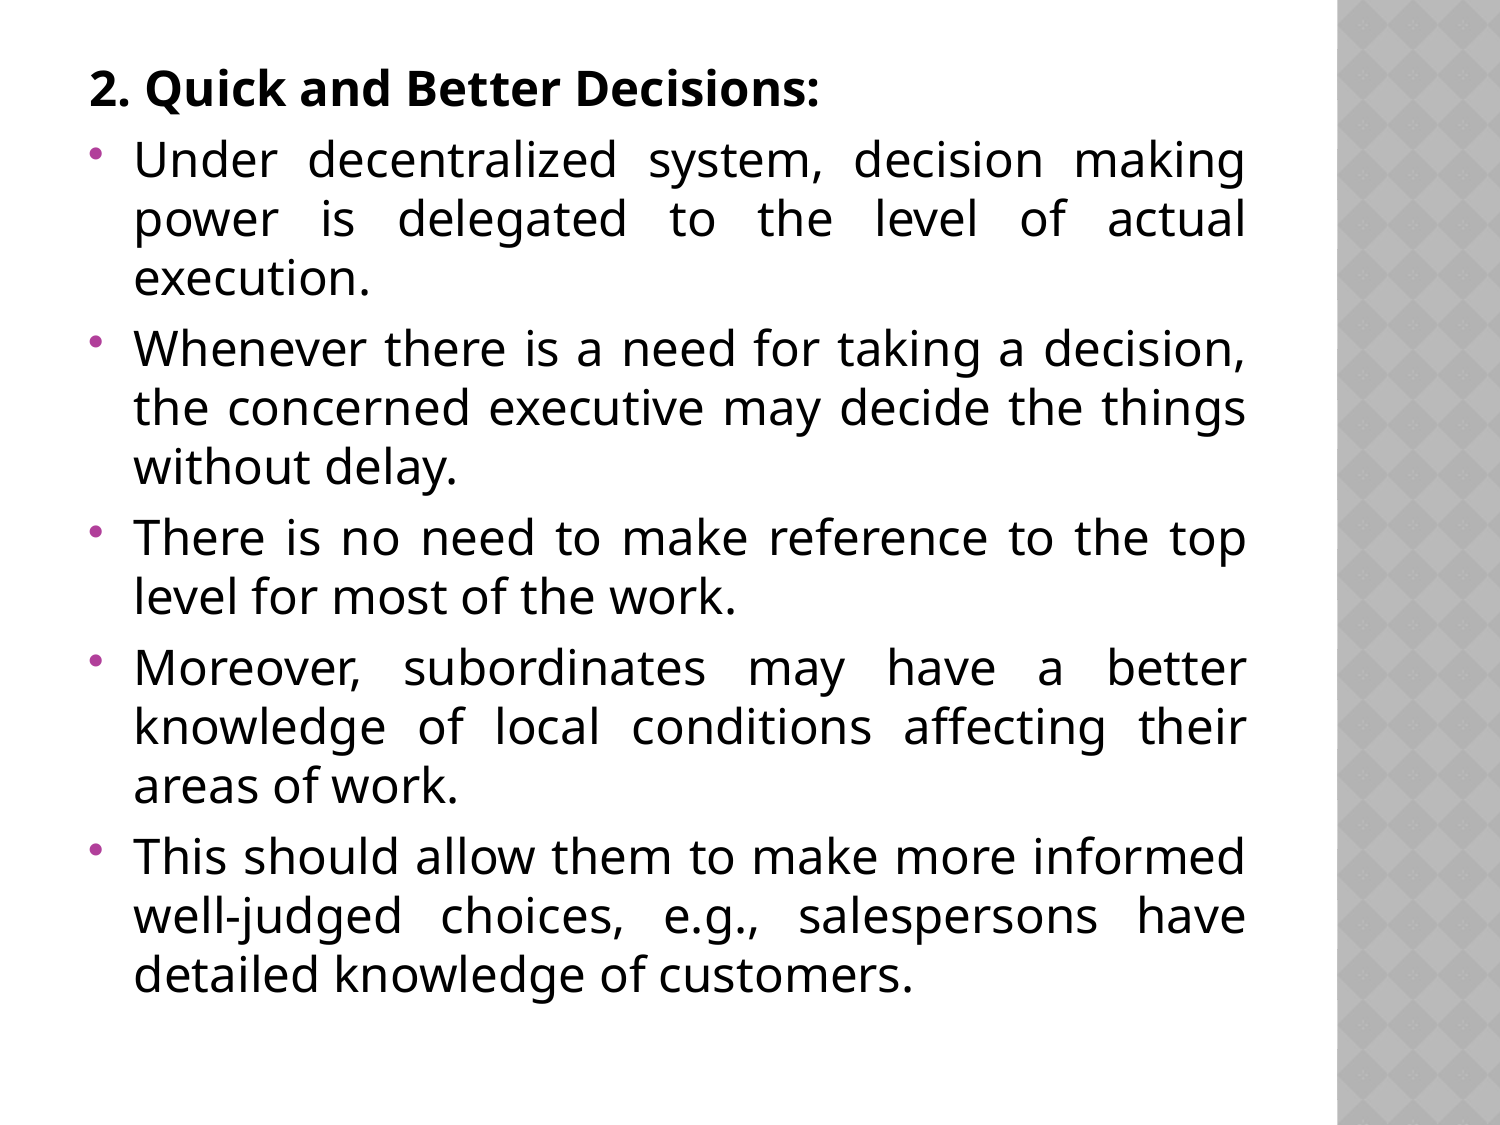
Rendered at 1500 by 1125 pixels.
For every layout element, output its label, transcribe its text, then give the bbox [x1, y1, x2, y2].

list 2. Quick and Better Decisions: Under decentralized system, decision making power is delegated to the level of actual execution. Whenever there is a need for taking a decision, the concerned executive may decide the things without delay. There is no need to make reference to the top level for most of the work. Moreover, subordinates may have a better knowledge of local conditions affecting their areas of work. This should allow them to make more informed well-judged choices, e.g., salespersons have detailed knowledge of customers. [75, 50, 1263, 1059]
